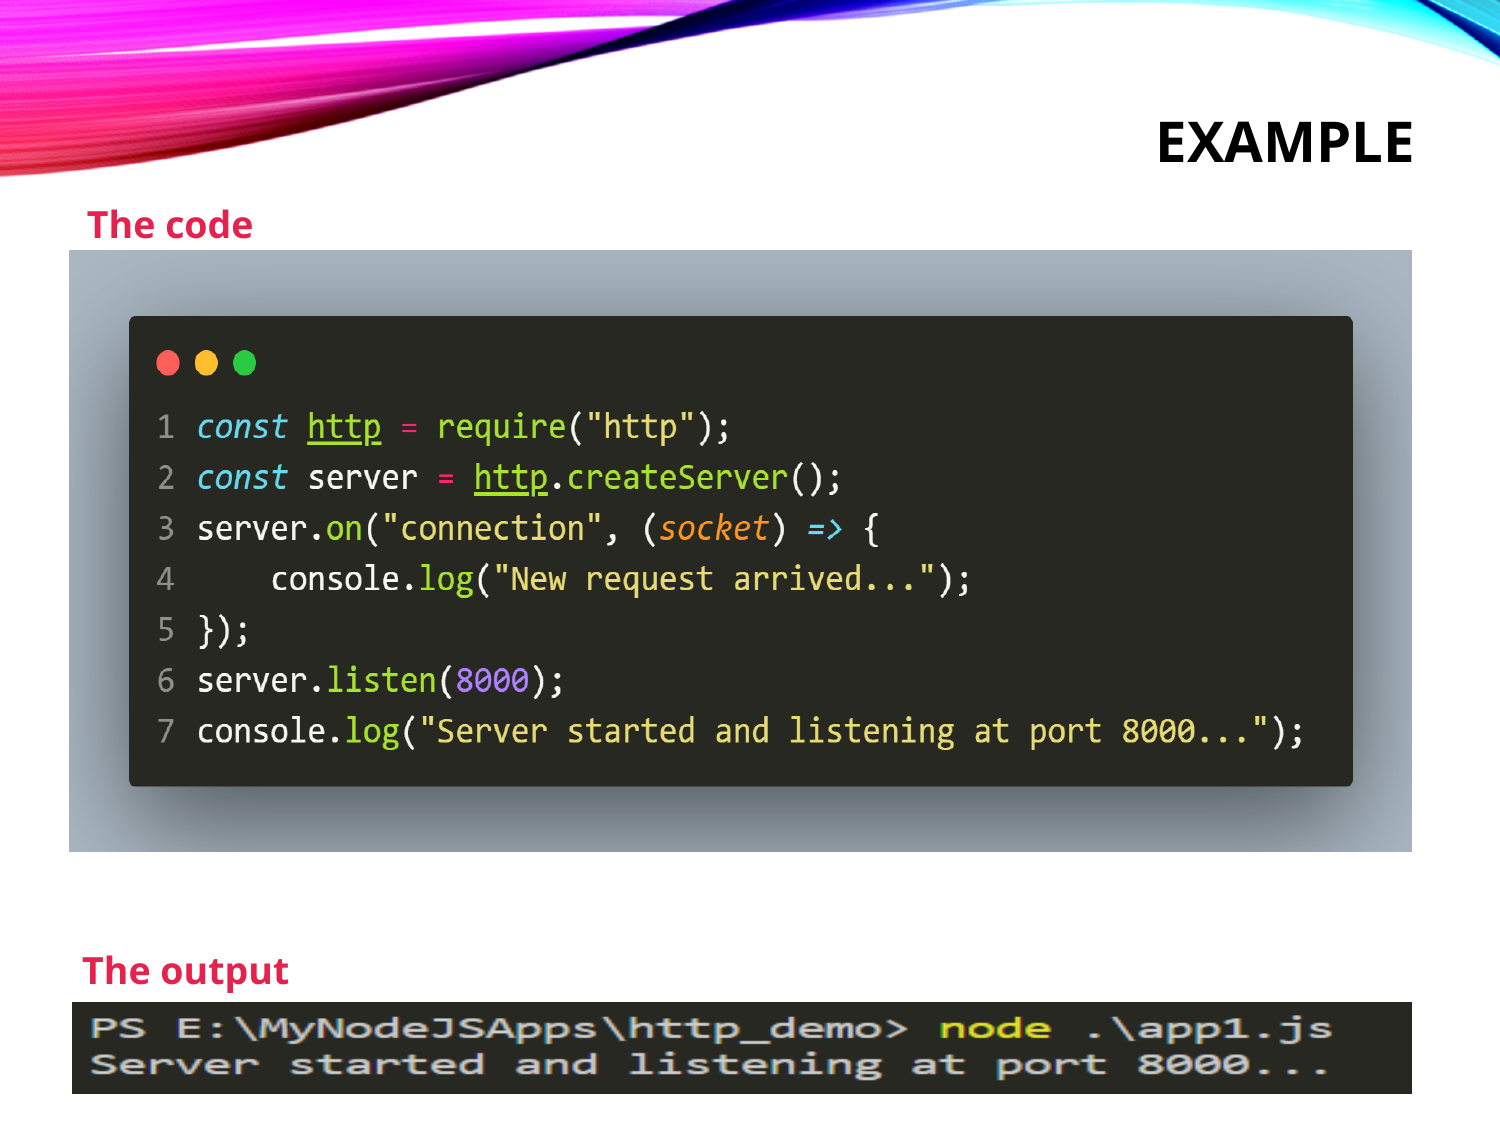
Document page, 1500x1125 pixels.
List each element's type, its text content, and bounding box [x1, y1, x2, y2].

picture [0, 0, 1500, 178]
text_box The output [67, 916, 818, 1000]
title example [383, 38, 1431, 251]
picture [71, 1002, 1412, 1095]
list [69, 250, 1412, 852]
text_box The code [72, 170, 822, 250]
